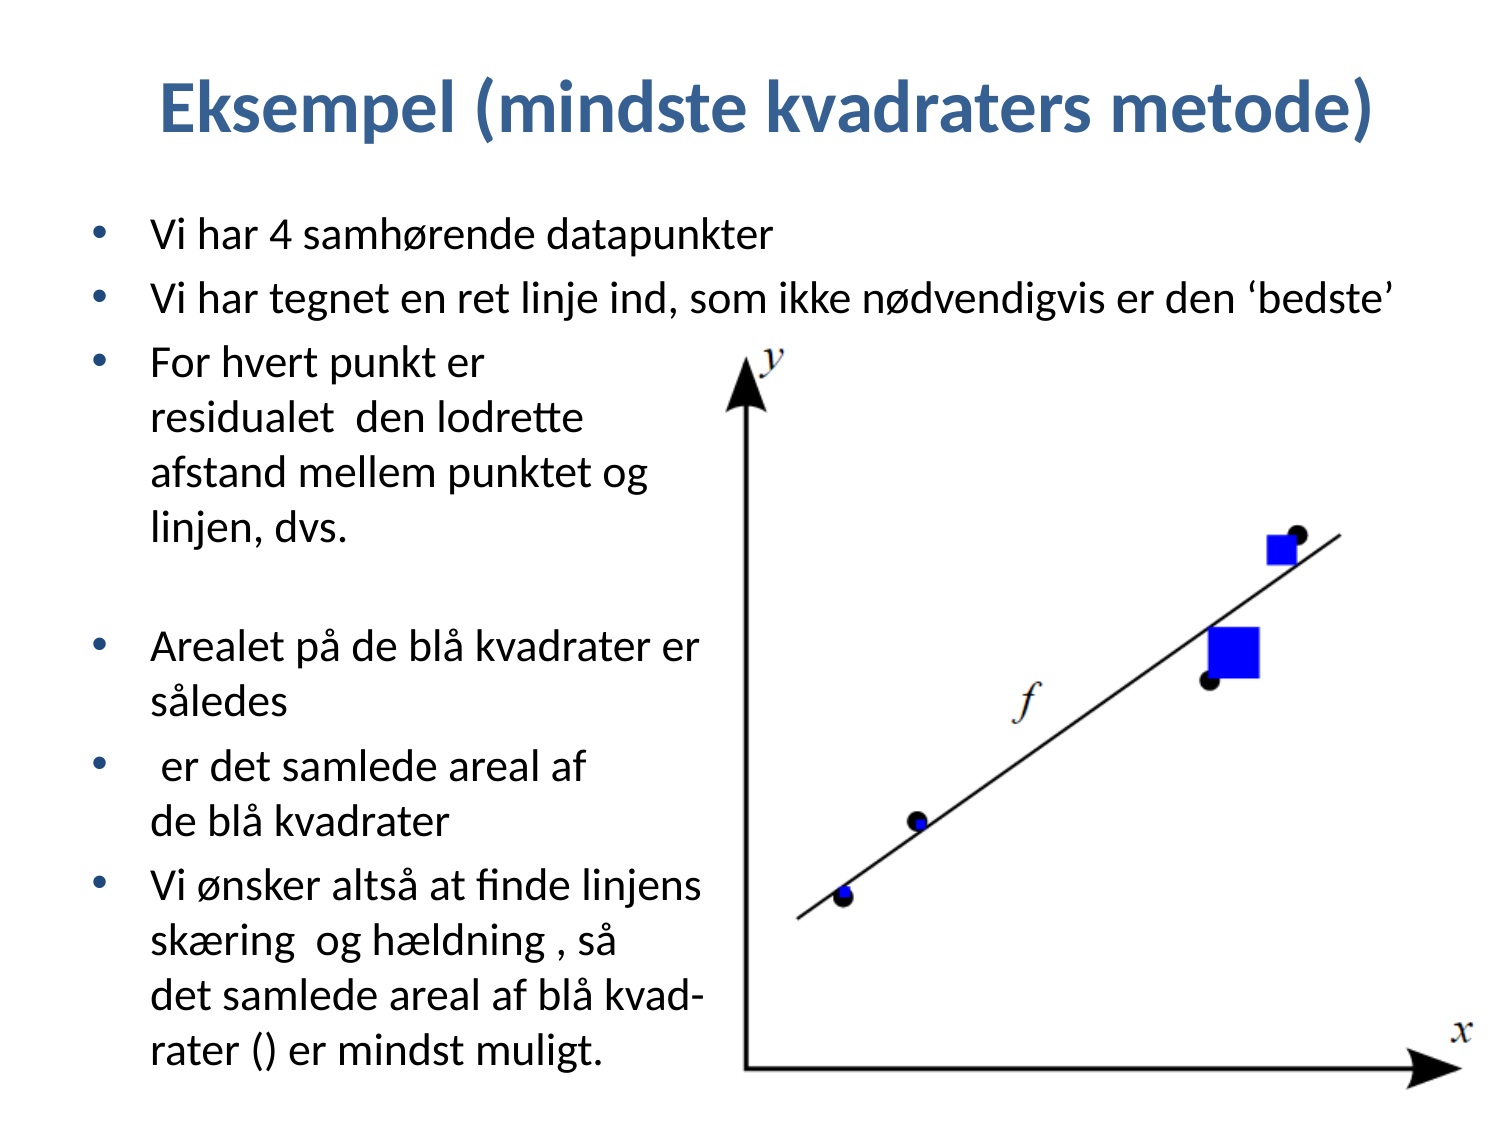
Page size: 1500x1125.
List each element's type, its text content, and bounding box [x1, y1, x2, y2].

picture [721, 337, 1496, 1108]
title Eksempel (mindste kvadraters metode) [76, 45, 1459, 161]
